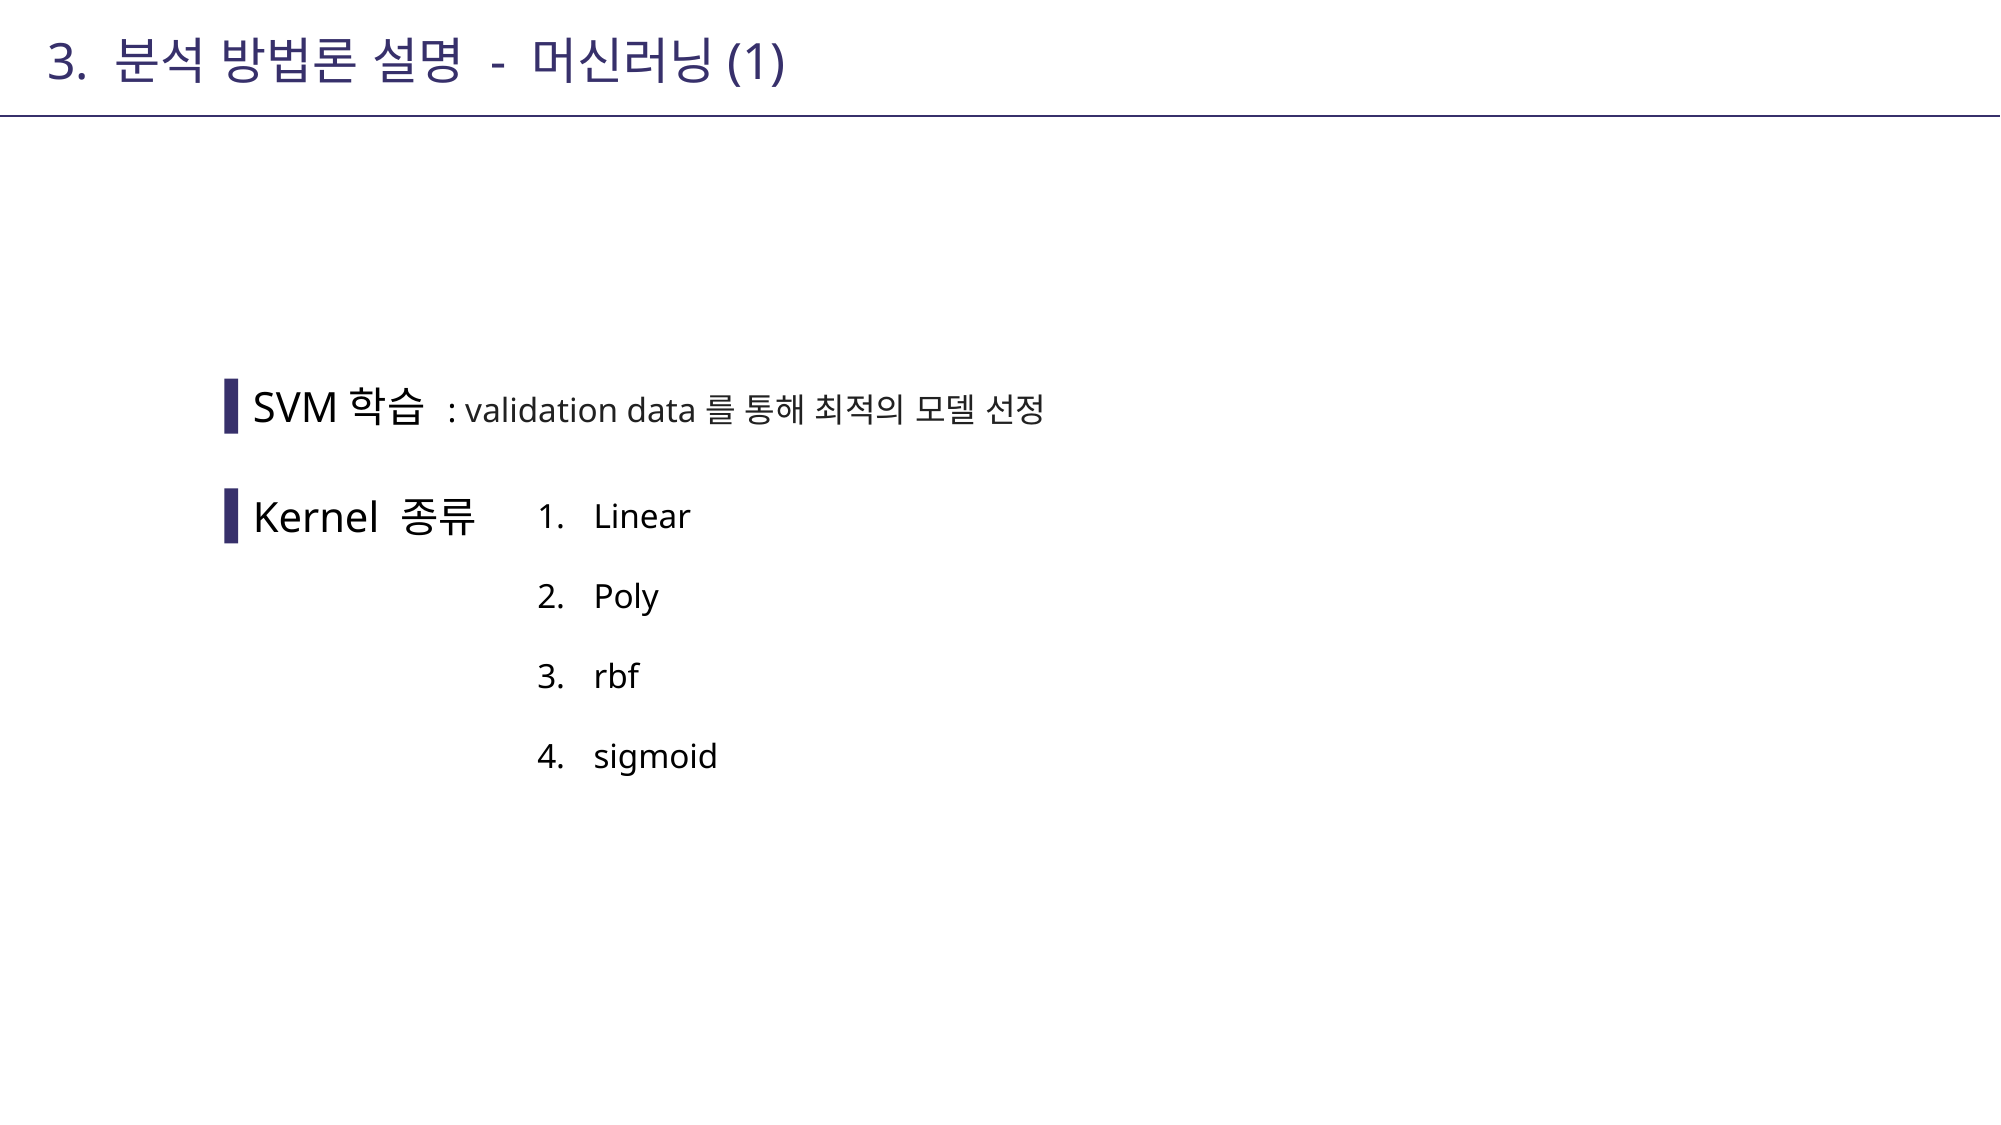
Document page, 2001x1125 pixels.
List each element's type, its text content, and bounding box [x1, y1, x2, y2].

text_box SVM학습 : validation data를 통해 최적의 모델 선정 [238, 373, 1369, 439]
text_box [223, 487, 238, 544]
text_box Linear Poly rbf sigmoid [522, 488, 1085, 783]
text_box 3. 분석 방법론 설명 - 머신러닝(1) [32, 21, 1119, 97]
text_box [223, 378, 238, 435]
text_box Kernel 종류 [238, 483, 1369, 549]
